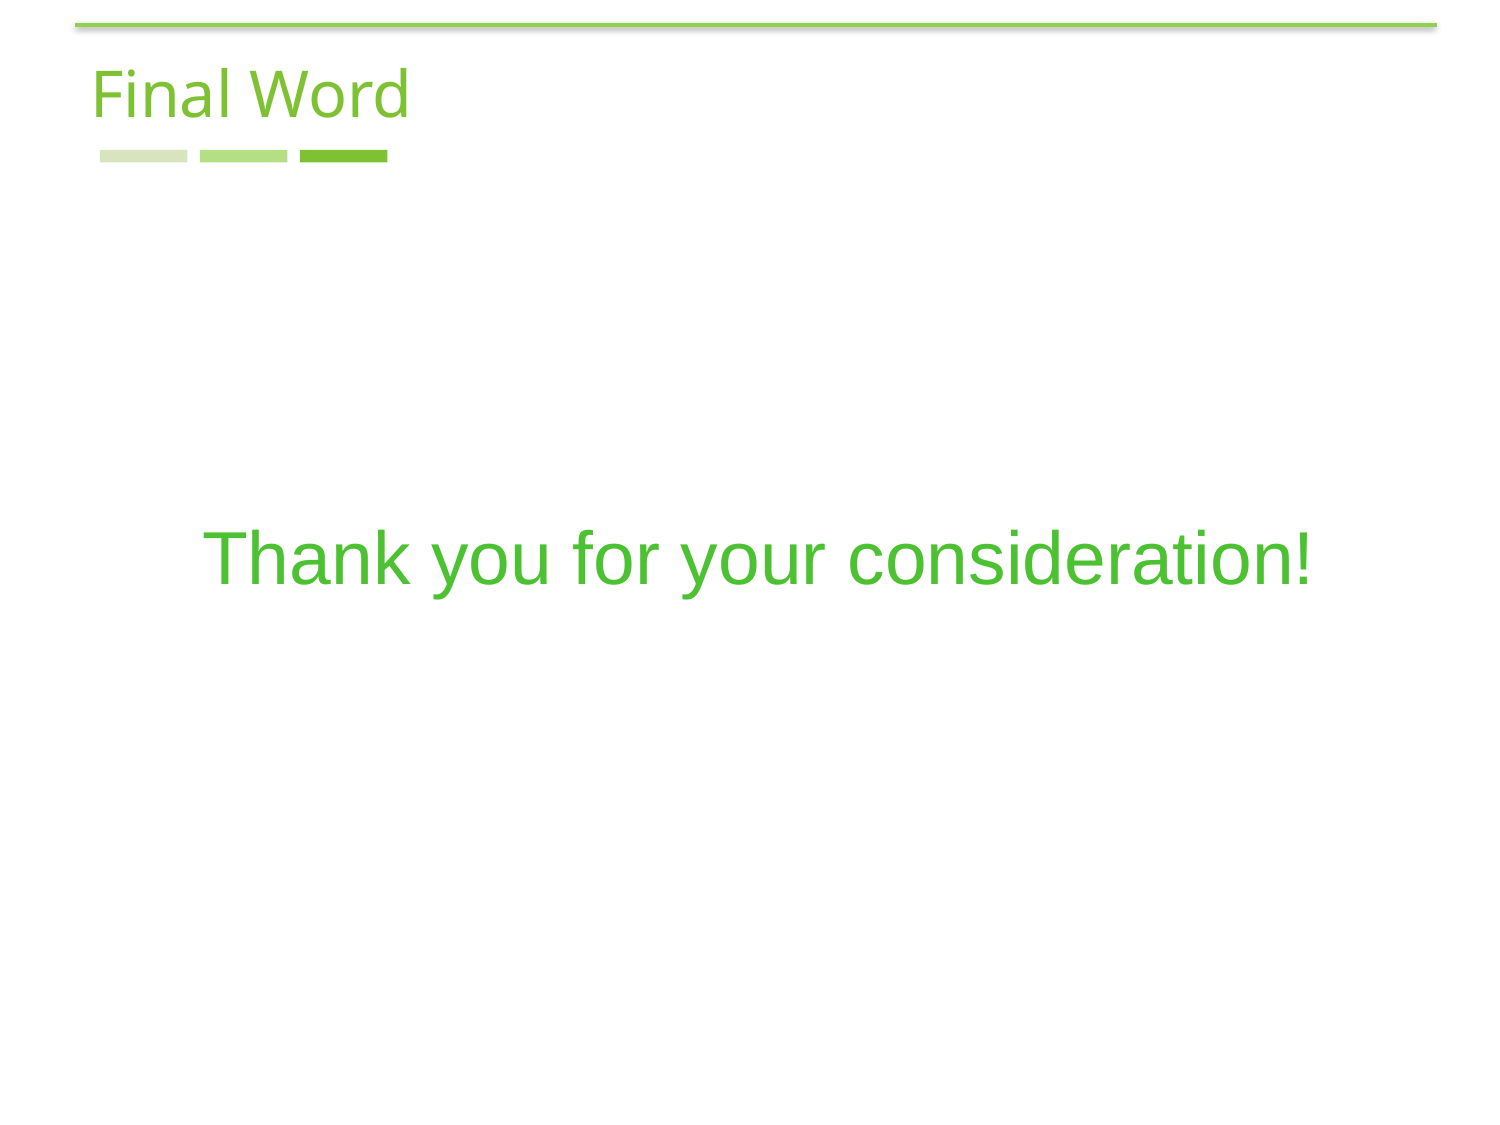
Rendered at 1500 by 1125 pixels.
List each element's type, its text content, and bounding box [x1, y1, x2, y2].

text_box [98, 148, 189, 164]
text_box [198, 148, 290, 164]
text_box Thank you for your consideration! [187, 512, 1348, 611]
text_box [298, 148, 389, 164]
title Final Word [75, 45, 1425, 138]
